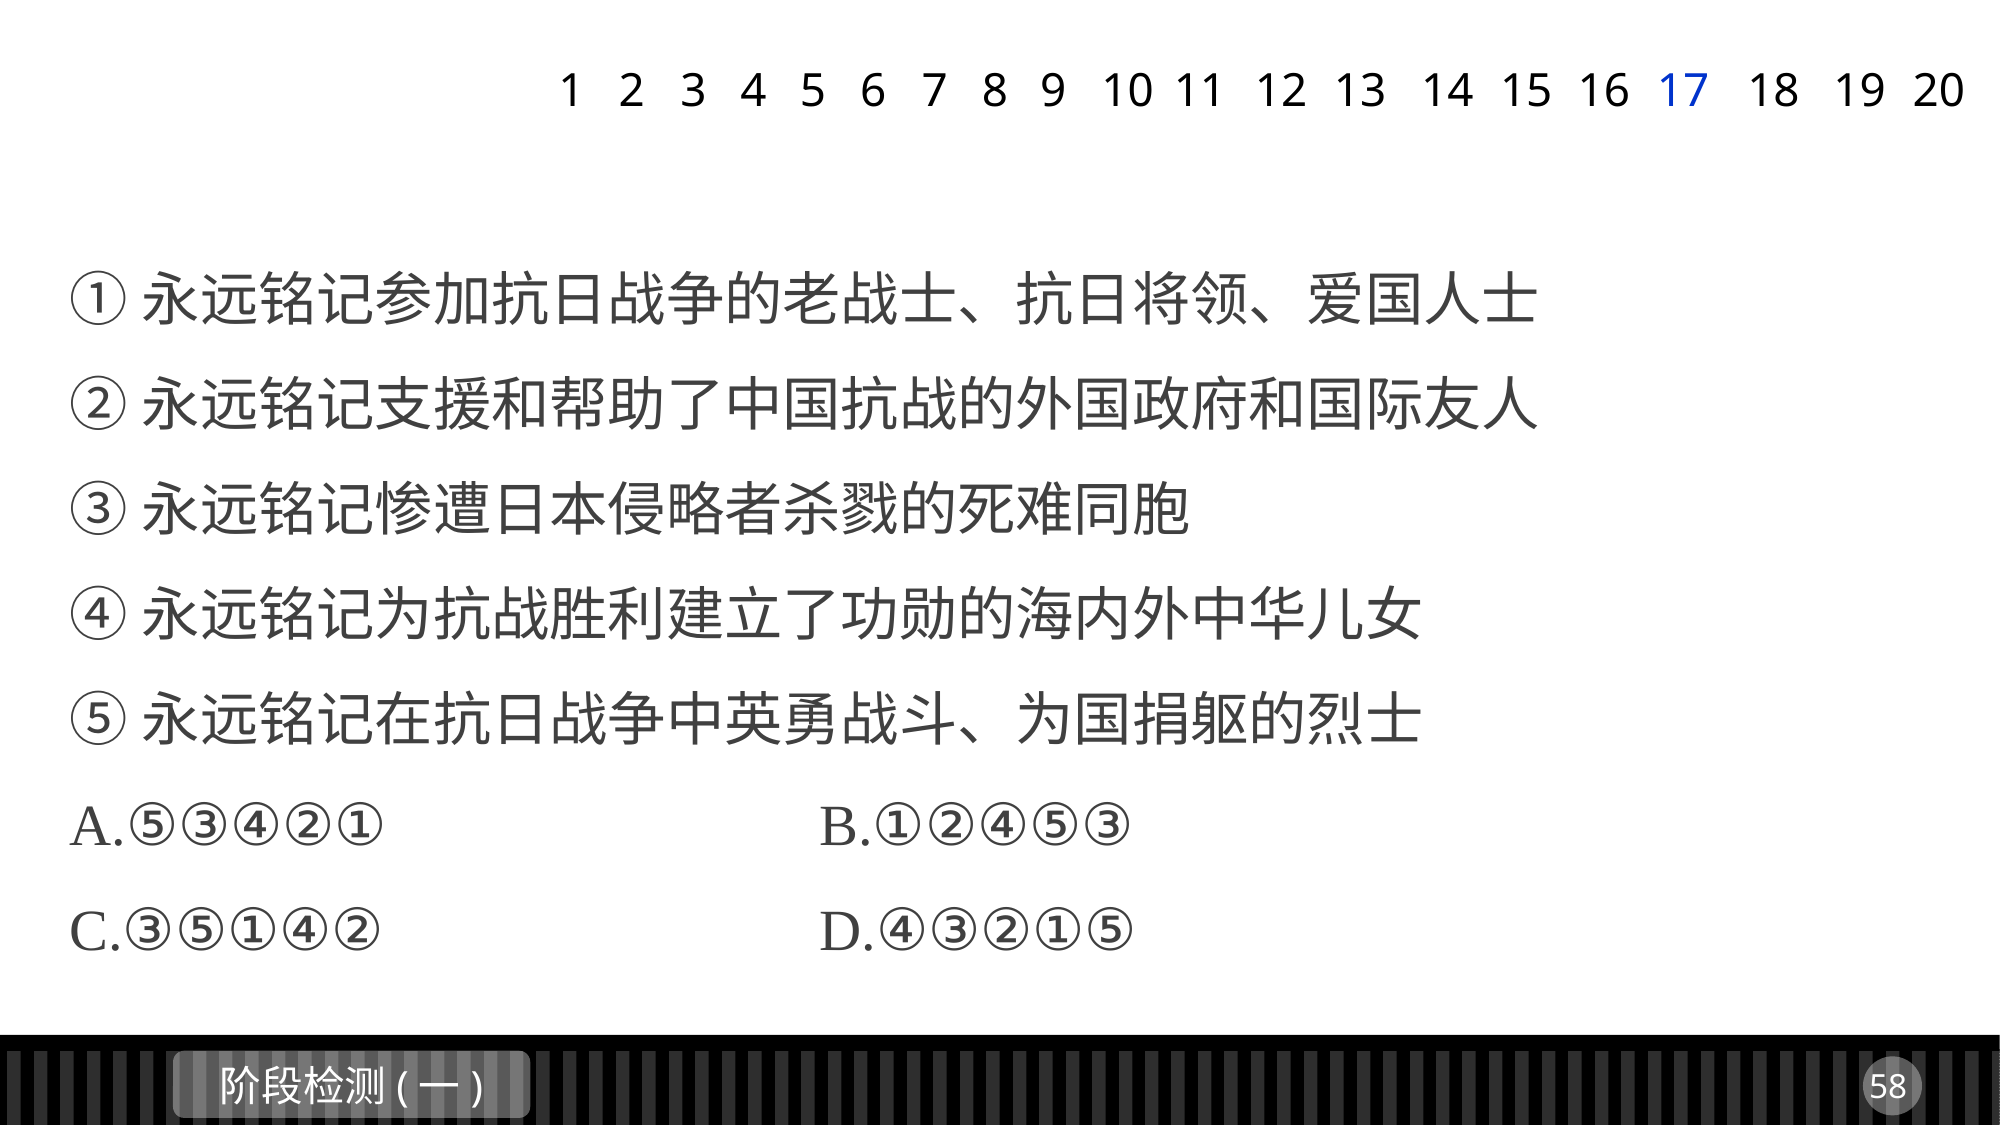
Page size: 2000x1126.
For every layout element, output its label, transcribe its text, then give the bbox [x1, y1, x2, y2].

text_box 4 [721, 54, 778, 122]
text_box 15 [1477, 54, 1555, 122]
text_box 11 [1151, 54, 1232, 122]
text_box 14 [1398, 54, 1477, 122]
text_box 6 [840, 54, 898, 122]
text_box 8 [962, 54, 1020, 122]
text_box 18 [1725, 54, 1811, 122]
text_box 10 [1079, 55, 1151, 122]
text_box 3 [661, 54, 718, 122]
text_box 2 [599, 54, 656, 122]
text_box 7 [902, 54, 960, 122]
text_box 9 [1020, 54, 1078, 122]
text_box 16 [1555, 54, 1634, 122]
text_box 1 [539, 54, 596, 122]
text_box 13 [1311, 54, 1398, 122]
text_box 17 [1634, 54, 1721, 122]
text_box ①永远铭记参加抗日战争的老战士、抗日将领、爱国人士 ②永远铭记支援和帮助了中国抗战的外国政府和国际友人 ③永远铭记惨遭日本侵略者杀戮的死难同胞 ④永远铭记为抗战胜利建立了功勋的海内外中华儿女 ⑤永远铭记在抗日战争中英勇战斗、为国捐躯的烈士 A.⑤③④②① B.①②④⑤③ C.③⑤①④② D.④③②①⑤ [54, 220, 1941, 970]
text_box 20 [1890, 54, 1977, 122]
text_box 5 [780, 54, 838, 122]
text_box 12 [1232, 54, 1311, 122]
text_box 19 [1811, 54, 1890, 122]
